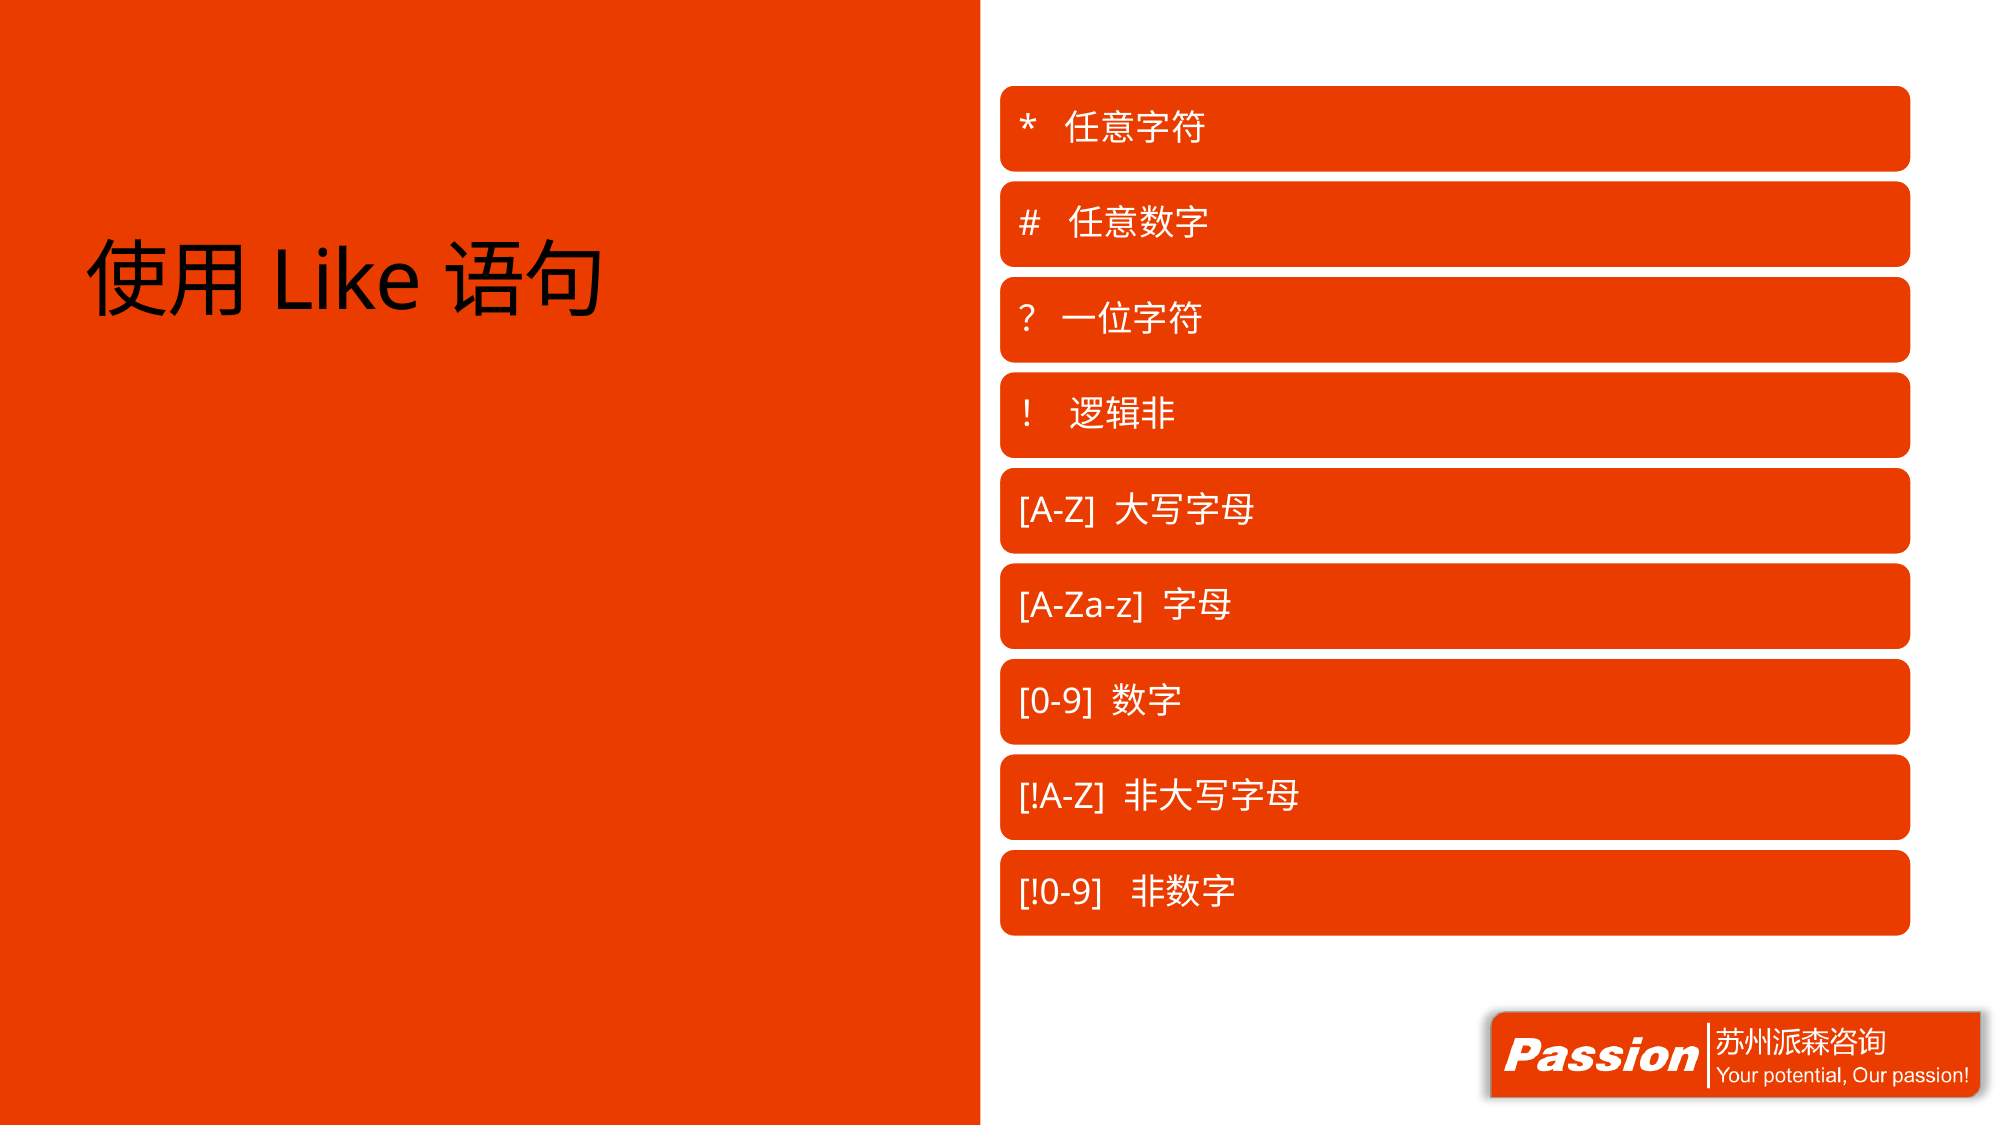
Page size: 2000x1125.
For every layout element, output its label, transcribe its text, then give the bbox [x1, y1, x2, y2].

picture [1471, 998, 2000, 1111]
list 使用Like语句 [85, 237, 944, 511]
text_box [999, 66, 1912, 955]
